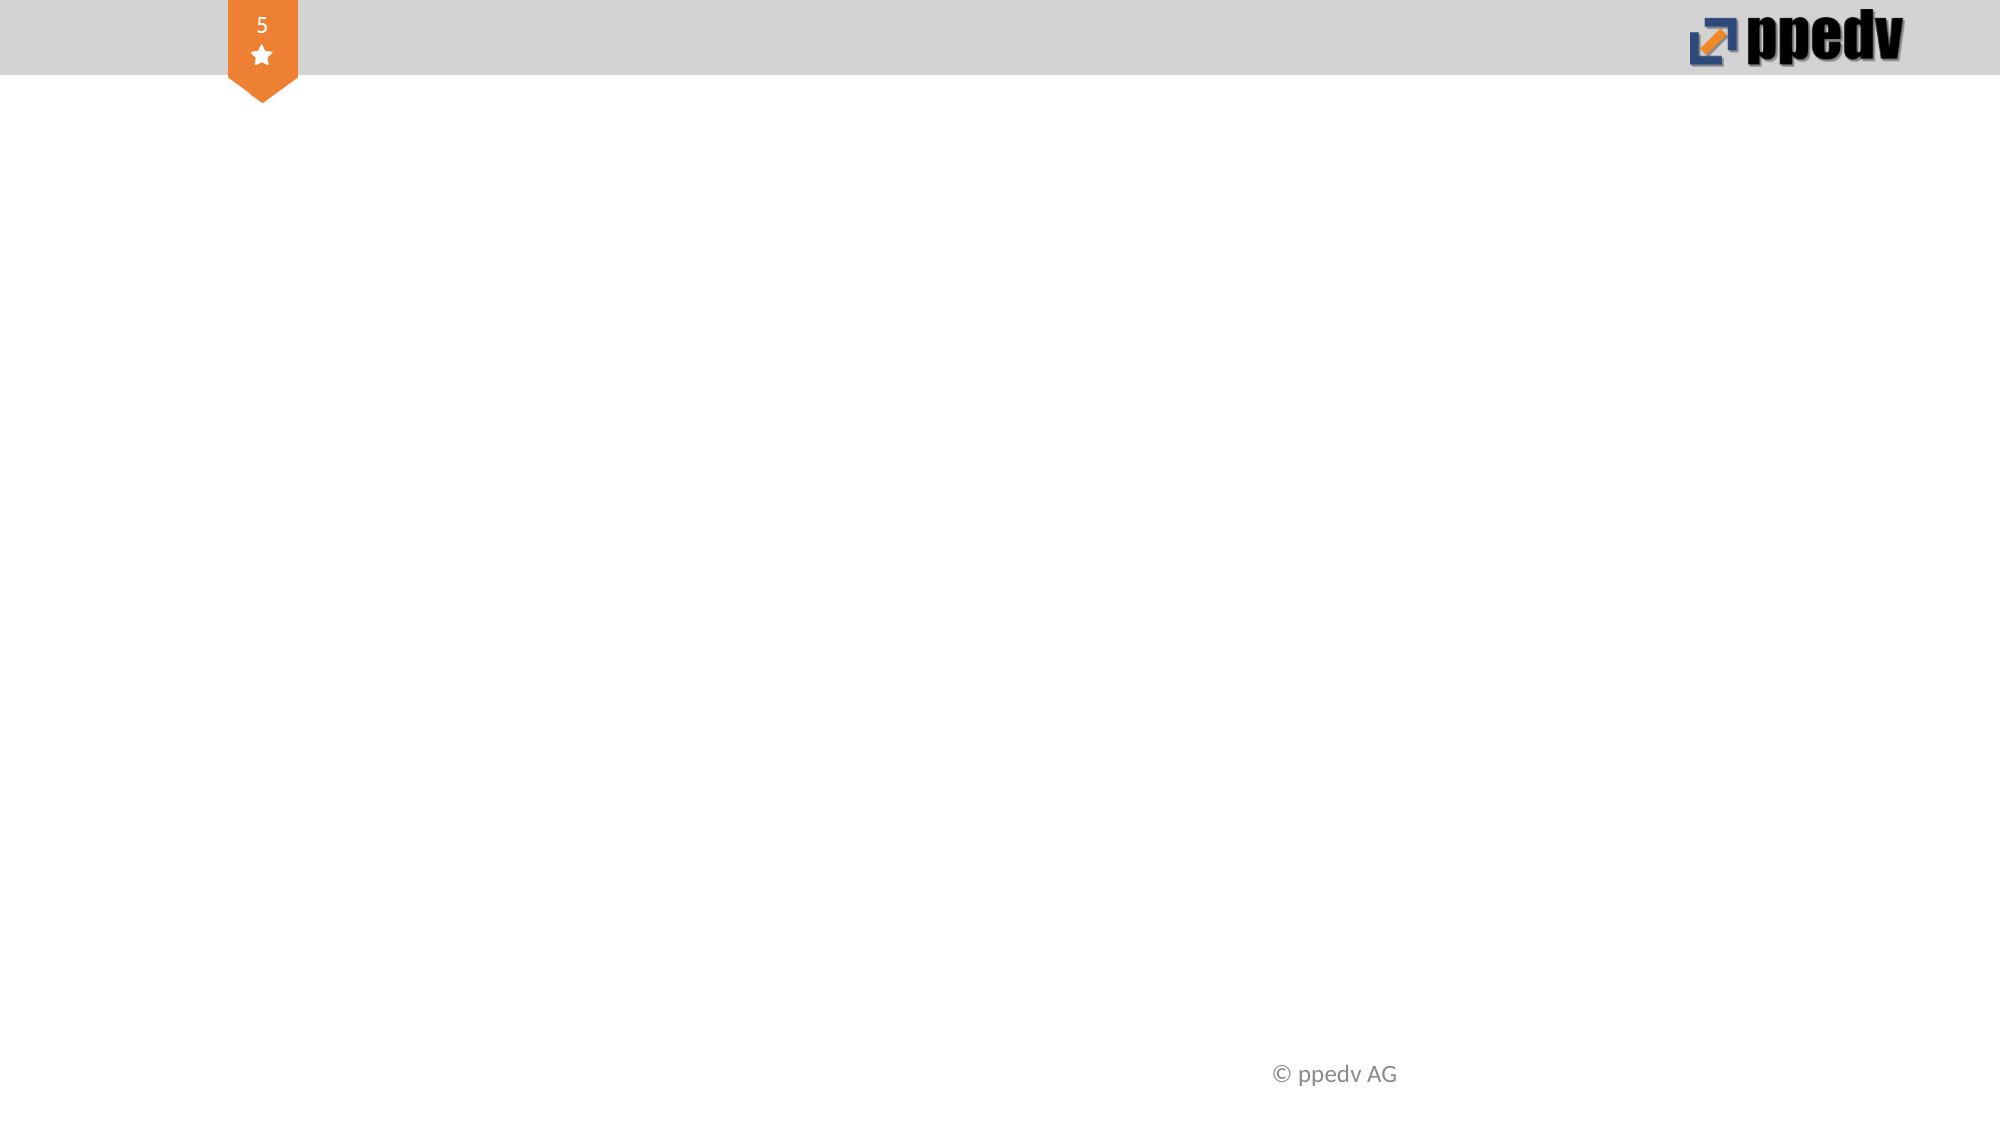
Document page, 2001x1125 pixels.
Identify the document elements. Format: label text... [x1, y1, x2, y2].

footer © ppedv AG [137, 1042, 1413, 1103]
picture [0, 0, 2000, 104]
